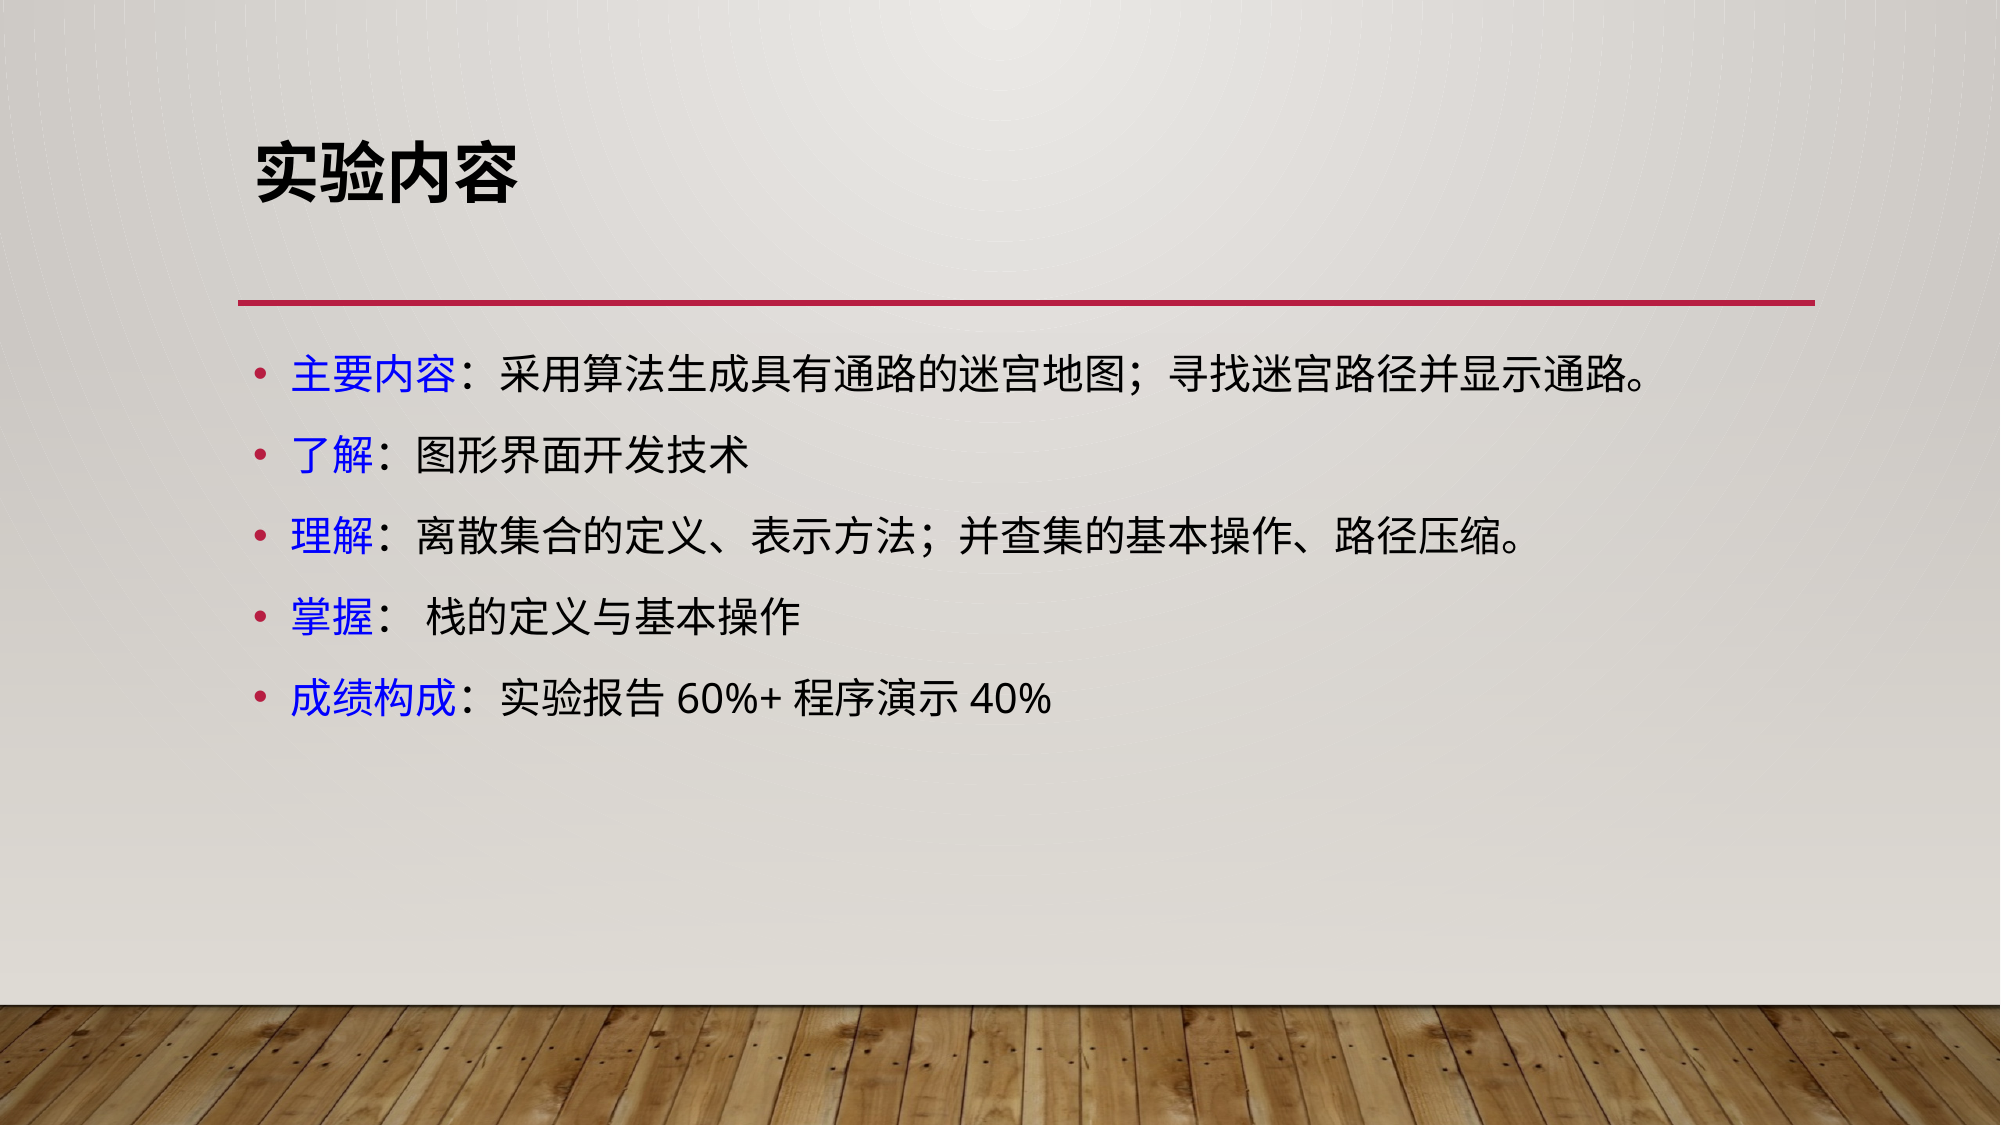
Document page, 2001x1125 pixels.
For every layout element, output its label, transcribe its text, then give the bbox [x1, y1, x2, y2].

picture [0, 1005, 2000, 1125]
list 主要内容：采用算法生成具有通路的迷宫地图；寻找迷宫路径并显示通路。 了解：图形界面开发技术 理解：离散集合的定义、表示方法；并查集的基本操作、路径压缩。 掌握： 栈的定义与基本操作 成绩构成：实验报告60%+程序演示40% [238, 330, 1814, 897]
title 实验内容 [238, 131, 1814, 305]
